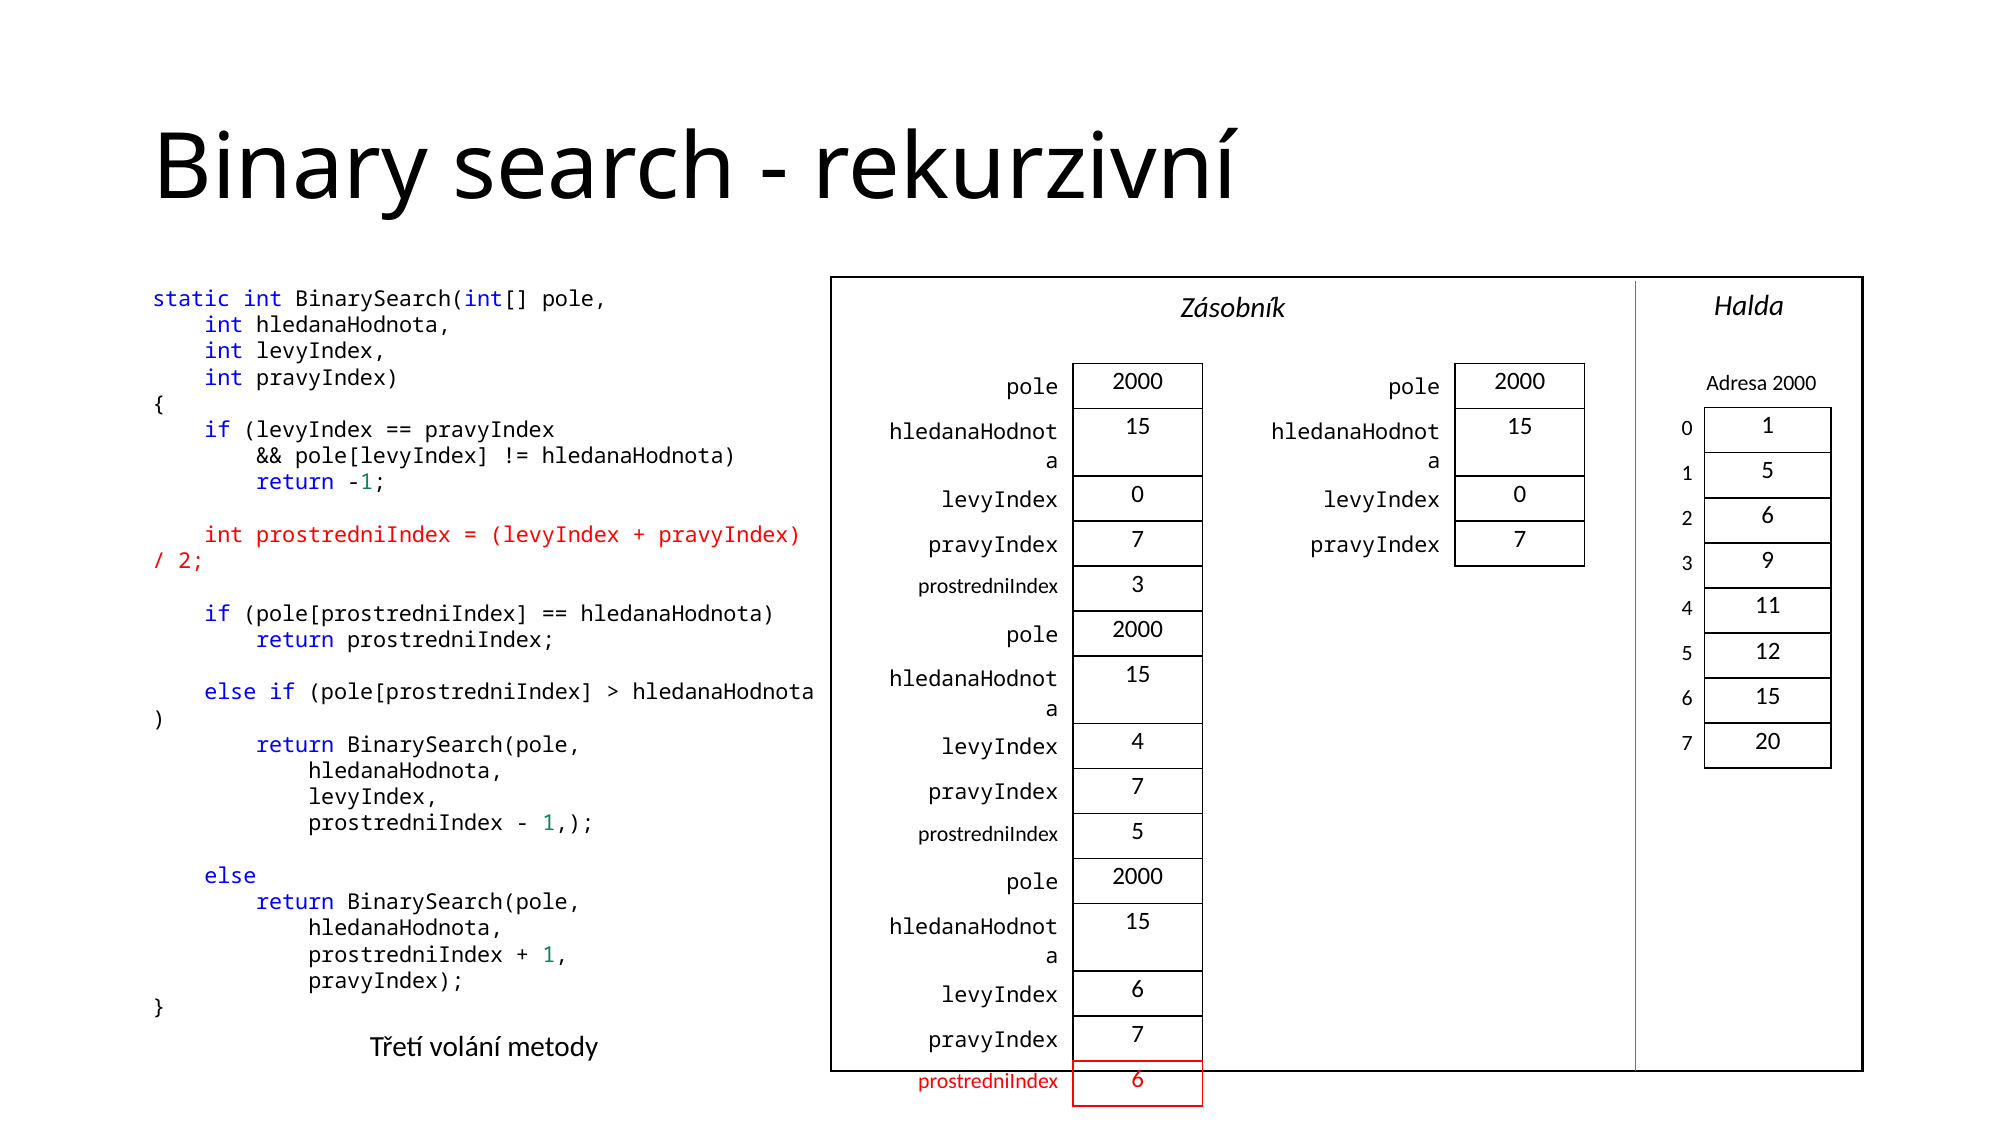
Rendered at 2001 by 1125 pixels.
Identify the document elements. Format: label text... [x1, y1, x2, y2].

table_cell 7 [1074, 1017, 1202, 1060]
table_cell pravyIndex [872, 1016, 1072, 1061]
table_cell 7 [1074, 769, 1202, 813]
table_cell 15 [1074, 657, 1202, 723]
table_cell levyIndex [872, 971, 1072, 1016]
table_cell 7 [1074, 522, 1202, 565]
table_cell 3 [1074, 567, 1202, 610]
table_cell 6 [1667, 678, 1704, 723]
table_cell pole [872, 611, 1072, 656]
table_cell levyIndex [1254, 476, 1454, 521]
table_cell 5 [1705, 453, 1830, 497]
table_cell 15 [1074, 409, 1202, 475]
table_cell hledanaHodnota [872, 904, 1072, 971]
table_cell 2000 [1074, 612, 1202, 655]
table_cell 12 [1705, 634, 1830, 677]
table_cell hledanaHodnota [1254, 409, 1454, 476]
text_box Třetí volání metody [137, 1020, 831, 1071]
table_cell pravyIndex [1254, 521, 1454, 566]
table_cell prostredniIndex [872, 566, 1072, 611]
table_cell 6 [1074, 972, 1202, 1015]
table_cell 2000 [1074, 859, 1202, 903]
table_cell pole [872, 859, 1072, 904]
table_cell levyIndex [872, 724, 1072, 769]
table_cell 5 [1074, 814, 1202, 858]
table_header Adresa 2000 [1667, 362, 1831, 408]
table_header 2000 [1074, 364, 1202, 408]
table_cell 0 [1074, 477, 1202, 520]
table_header 2000 [1456, 364, 1584, 408]
table_cell 15 [1074, 904, 1202, 970]
table_header pole [872, 364, 1072, 409]
table_cell prostredniIndex [872, 814, 1072, 859]
text_box Halda [1635, 278, 1863, 329]
table_cell 1 [1705, 408, 1830, 452]
table_cell 15 [1705, 679, 1830, 722]
table_cell levyIndex [872, 476, 1072, 521]
text_box [830, 276, 1864, 1072]
text_box Zásobník [831, 280, 1635, 331]
table_cell 7 [1667, 723, 1704, 768]
table_cell pravyIndex [872, 521, 1072, 566]
table_cell hledanaHodnota [872, 409, 1072, 476]
table_cell 11 [1705, 589, 1830, 632]
table_cell 20 [1705, 724, 1830, 767]
table_cell hledanaHodnota [872, 656, 1072, 724]
table_cell 1 [1667, 453, 1704, 498]
table_cell 7 [1456, 522, 1584, 565]
table_cell 2 [1667, 498, 1704, 543]
table_cell 6 [1705, 499, 1830, 542]
table_cell 0 [1456, 477, 1584, 520]
table_cell 0 [1667, 408, 1704, 453]
table_cell 4 [1667, 588, 1704, 633]
title Binary search - rekurzivní [137, 59, 1863, 277]
table_header pole [1254, 364, 1454, 409]
table_cell 6 [1074, 1062, 1202, 1105]
text_box static int BinarySearch(int[] pole, int hledanaHodnota, int levyIndex, int pravyIndex) { if (levyIndex == pravyIndex && pole[levyIndex] != hledanaHodnota) return -1; int prostredniIndex = (levyIndex + pravyIndex) / 2; if (pole[prostredniIndex] == hledanaHodnota) return prostredniIndex; else if (pole[prostredniIndex] > hledanaHodnota) return BinarySearch(pole, hledanaHodnota, levyIndex, prostredniIndex - 1,); else return BinarySearch(pole, hledanaHodnota, prostredniIndex + 1, pravyIndex); } [137, 277, 831, 1020]
table_cell 5 [1667, 633, 1704, 678]
table_cell pravyIndex [872, 769, 1072, 814]
table_cell 9 [1705, 544, 1830, 587]
table_cell 4 [1074, 724, 1202, 768]
table_cell 15 [1456, 409, 1584, 475]
table_cell 3 [1667, 543, 1704, 588]
table_cell prostredniIndex [872, 1061, 1072, 1106]
